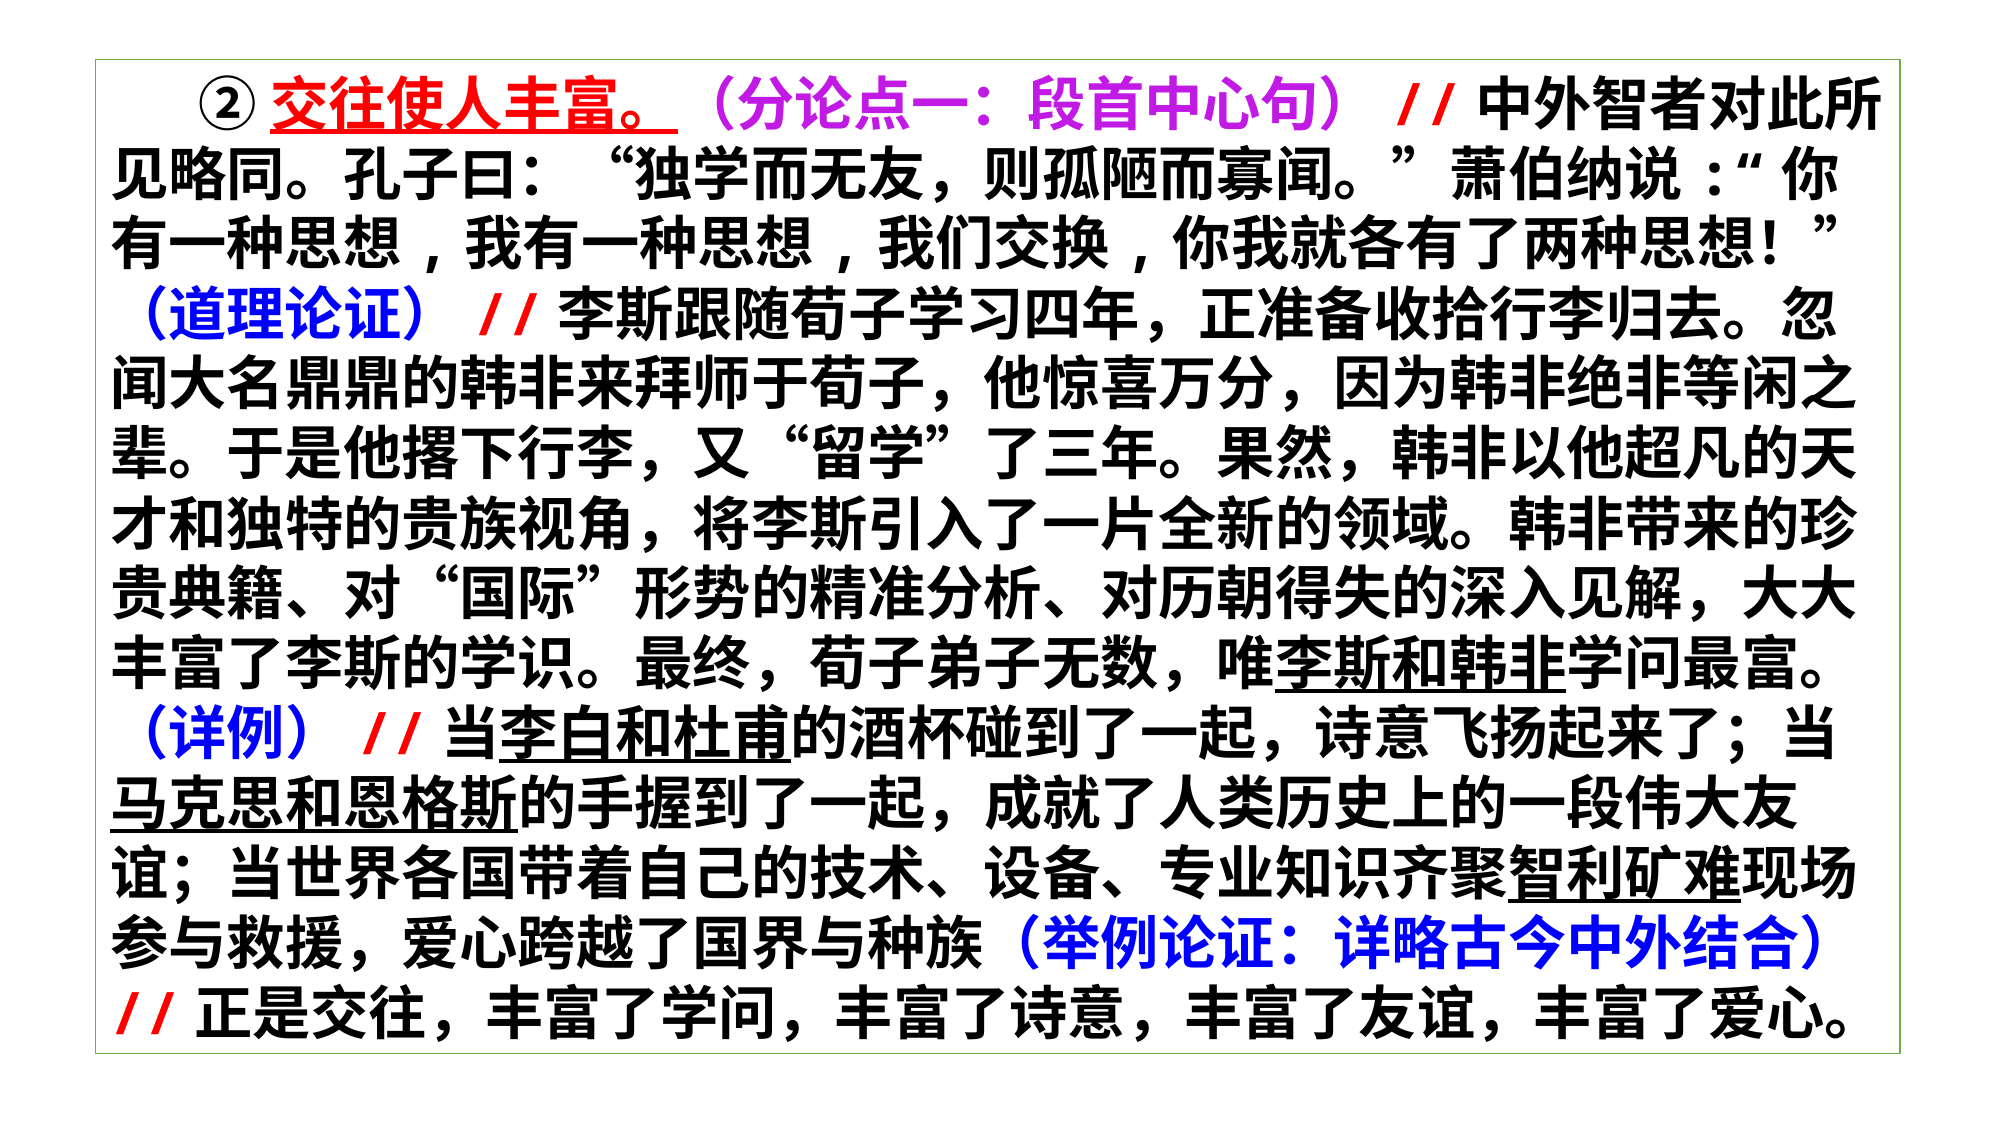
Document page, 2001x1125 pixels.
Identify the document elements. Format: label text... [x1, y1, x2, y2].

text_box ②交往使人丰富。（分论点一：段首中心句）//中外智者对此所见略同。孔子曰：“独学而无友，则孤陋而寡闻。”萧伯纳说:“你有一种思想,我有一种思想,我们交换,你我就各有了两种思想！”（道理论证）//李斯跟随荀子学习四年，正准备收拾行李归去。忽闻大名鼎鼎的韩非来拜师于荀子，他惊喜万分，因为韩非绝非等闲之辈。于是他撂下行李，又“留学”了三年。果然，韩非以他超凡的天才和独特的贵族视角，将李斯引入了一片全新的领域。韩非带来的珍贵典籍、对“国际”形势的精准分析、对历朝得失的深入见解，大大丰富了李斯的学识。最终，荀子弟子无数，唯李斯和韩非学问最富。（详例）//当李白和杜甫的酒杯碰到了一起，诗意飞扬起来了；当马克思和恩格斯的手握到了一起，成就了人类历史上的一段伟大友谊；当世界各国带着自己的技术、设备、专业知识齐聚智利矿难现场参与救援，爱心跨越了国界与种族（举例论证：详略古今中外结合）//正是交往，丰富了学问，丰富了诗意，丰富了友谊，丰富了爱心。 [95, 59, 1901, 1054]
